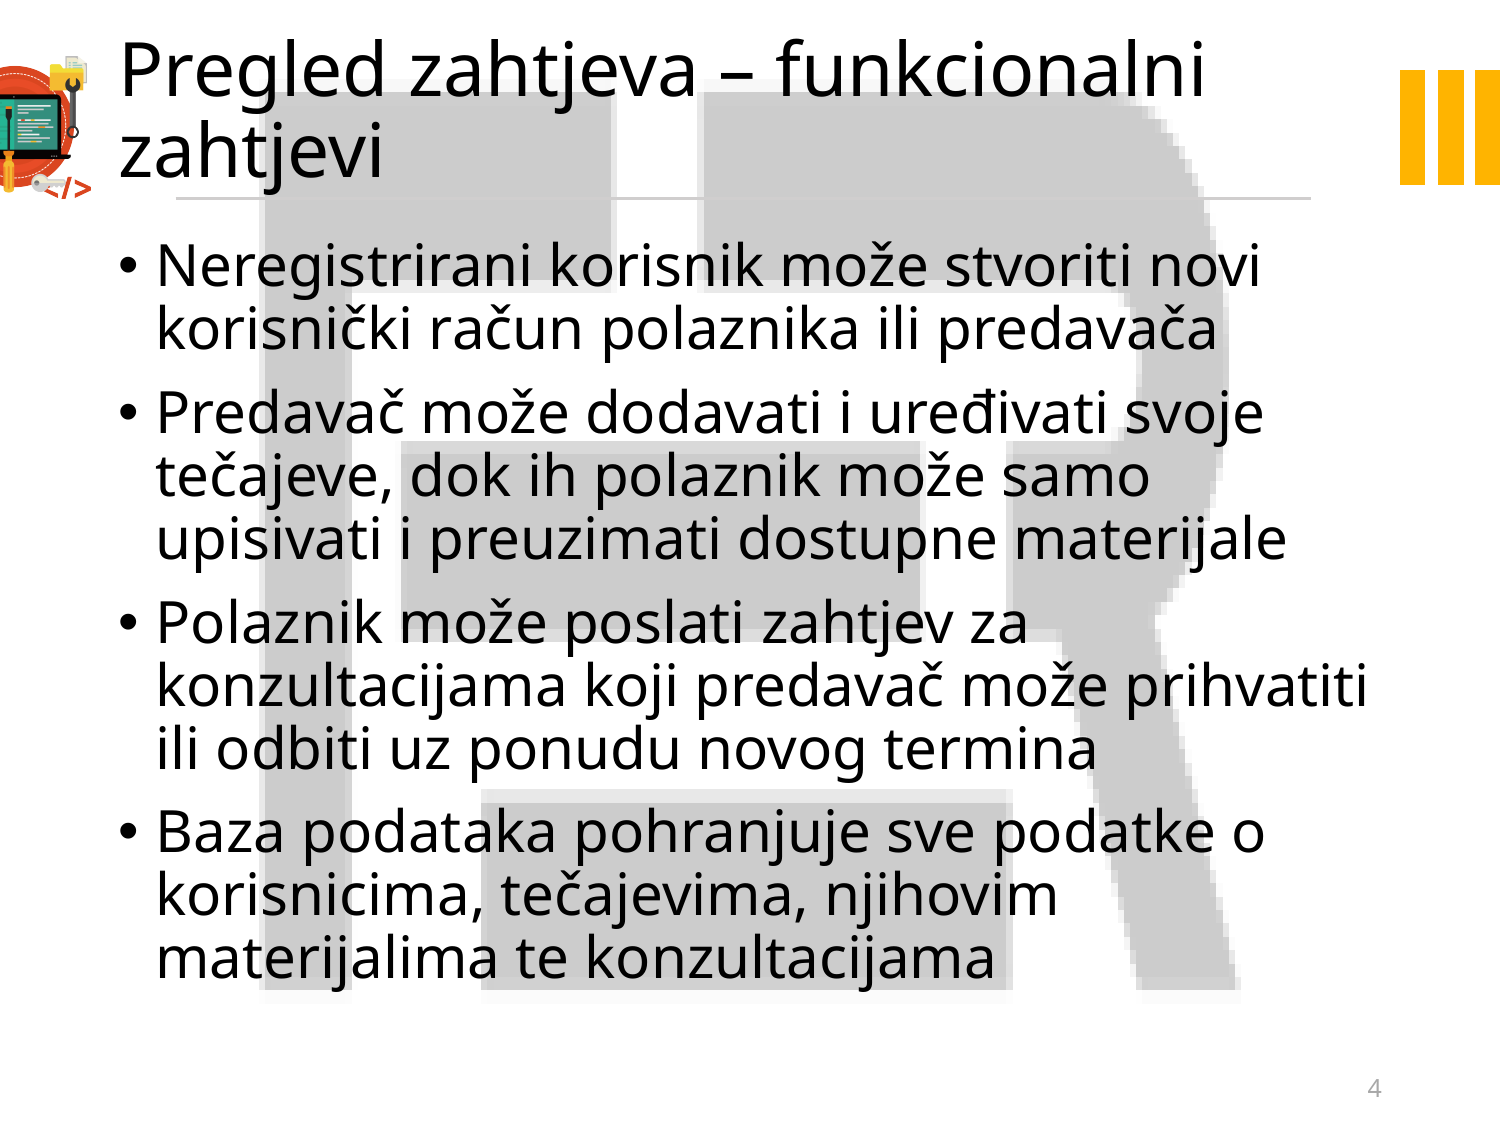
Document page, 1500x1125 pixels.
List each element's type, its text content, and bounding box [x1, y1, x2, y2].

picture [0, 56, 91, 199]
slide_number 4 [1310, 1065, 1397, 1125]
title Pregled zahtjeva – funkcionalni zahtjevi [103, 23, 1397, 202]
list Neregistrirani korisnik može stvoriti novi korisnički račun polaznika ili predavača Predavač može dodavati i uređivati svoje tečajeve, dok ih polaznik može samo upisivati i preuzimati dostupne materijale Polaznik može poslati zahtjev za konzultacijama koji predavač može prihvatiti ili odbiti uz ponudu novog termina Baza podataka pohranjuje sve podatke o korisnicima, tečajevima, njihovim materijalima te konzultacijama [103, 228, 1397, 1038]
